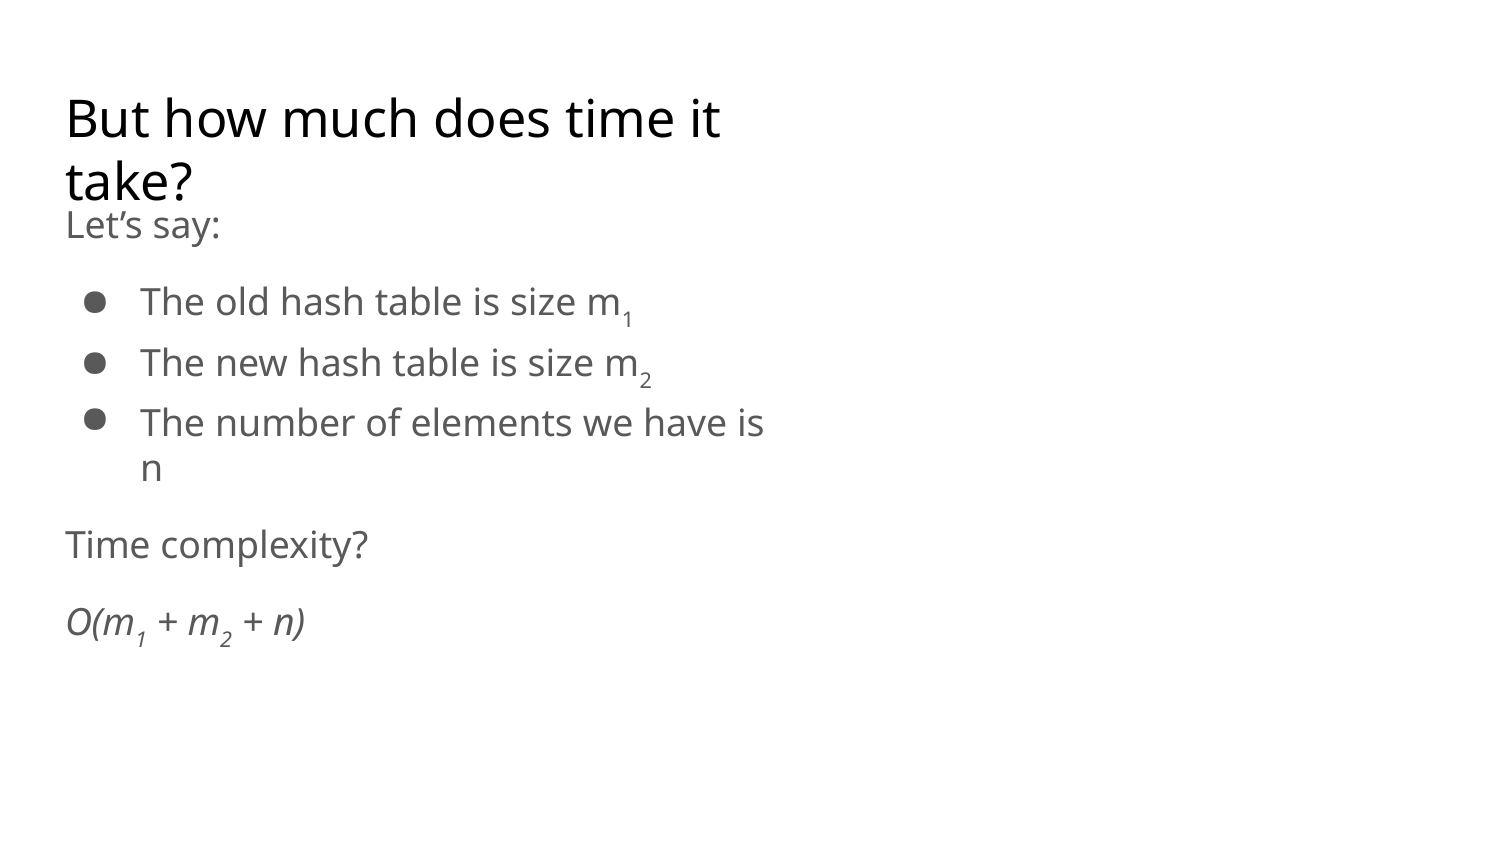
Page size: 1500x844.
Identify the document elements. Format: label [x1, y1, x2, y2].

title [63, 82, 825, 227]
text_box [56, 199, 778, 652]
